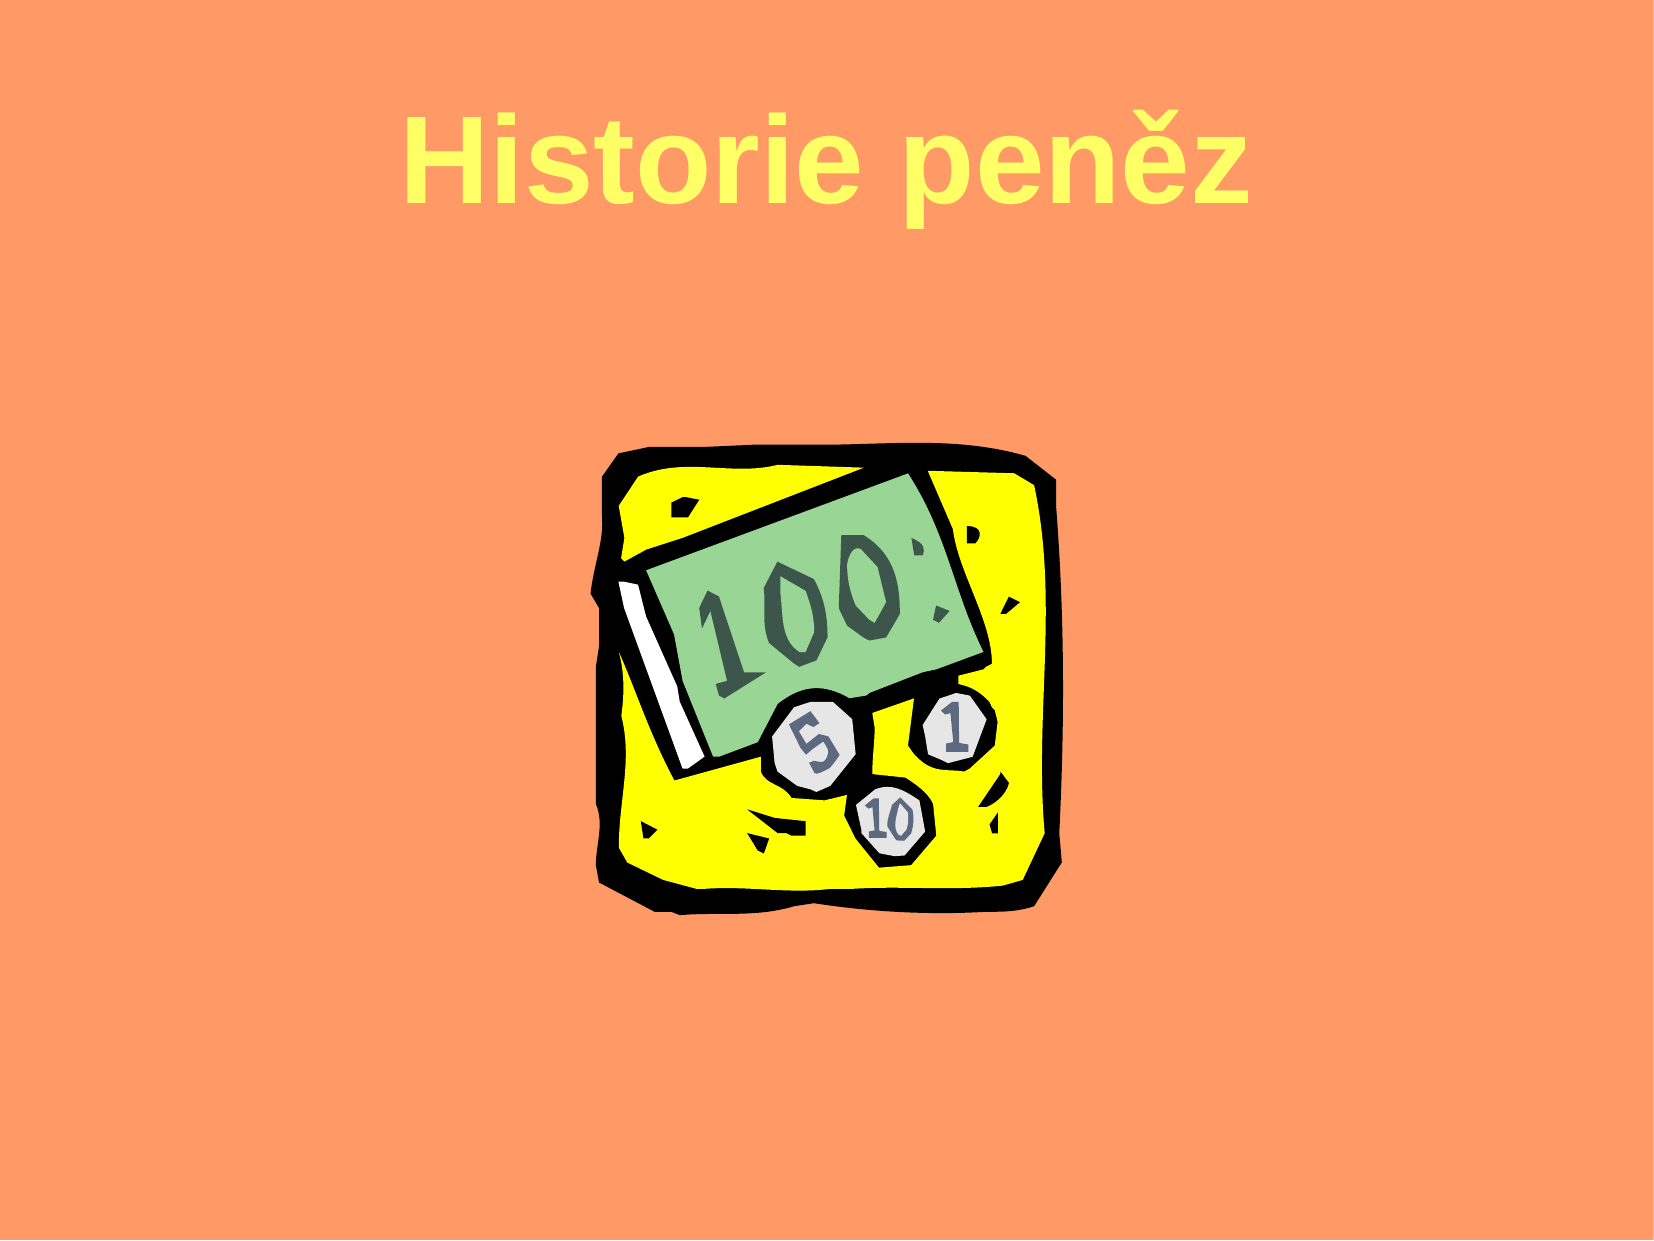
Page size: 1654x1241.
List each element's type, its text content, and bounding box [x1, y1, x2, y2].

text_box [590, 442, 1063, 916]
title Historie peněz [82, 49, 1571, 257]
